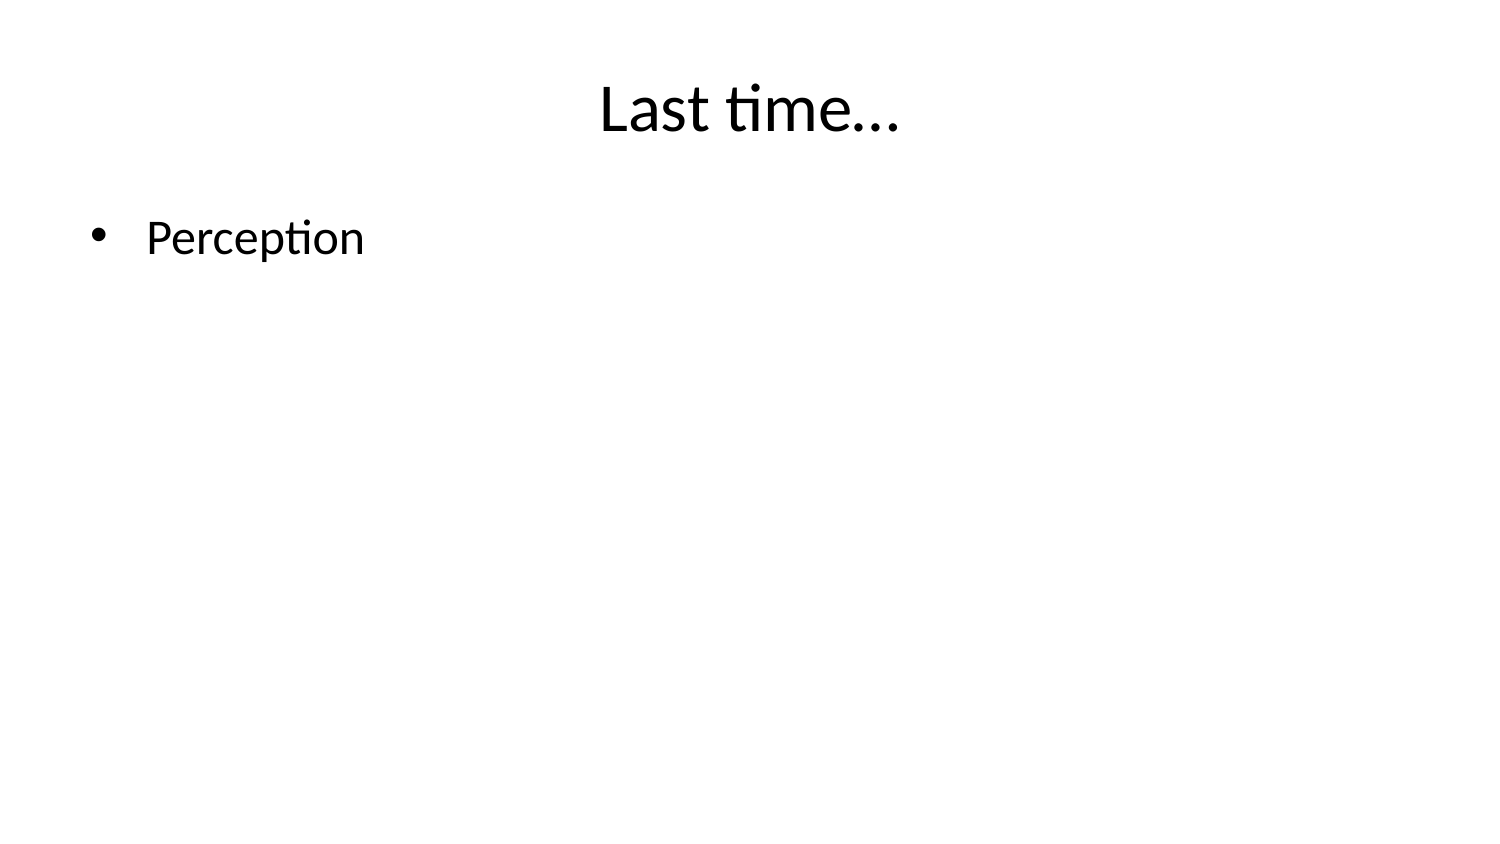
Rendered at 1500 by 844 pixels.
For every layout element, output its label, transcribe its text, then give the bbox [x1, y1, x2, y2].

title Last time… [75, 33, 1425, 175]
list Perception [75, 196, 1425, 754]
